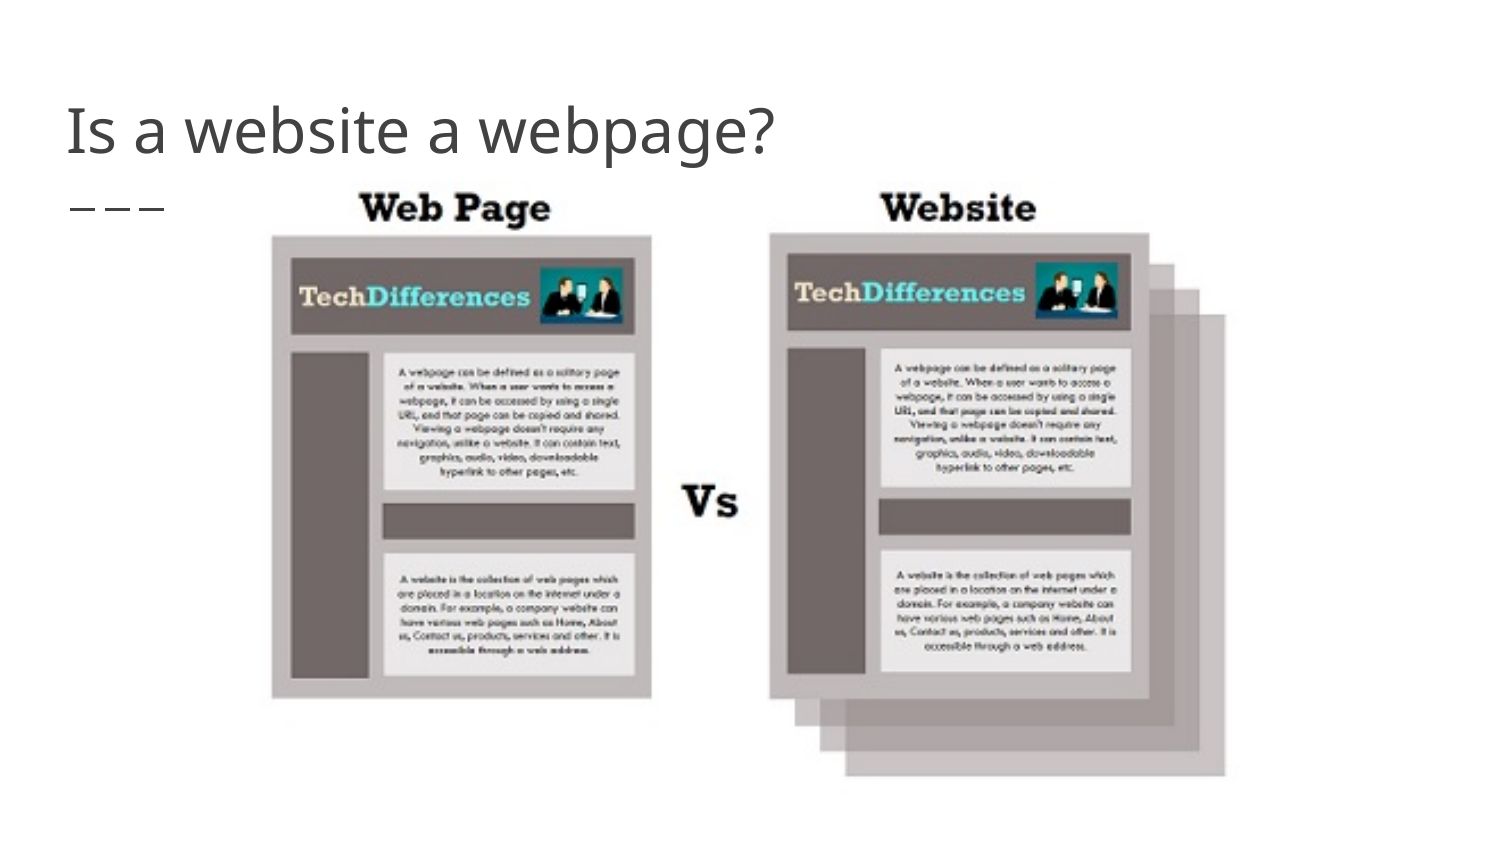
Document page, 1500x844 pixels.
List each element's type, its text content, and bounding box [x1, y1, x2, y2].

title Is a website a webpage? [51, 61, 1449, 182]
picture [259, 181, 1241, 795]
